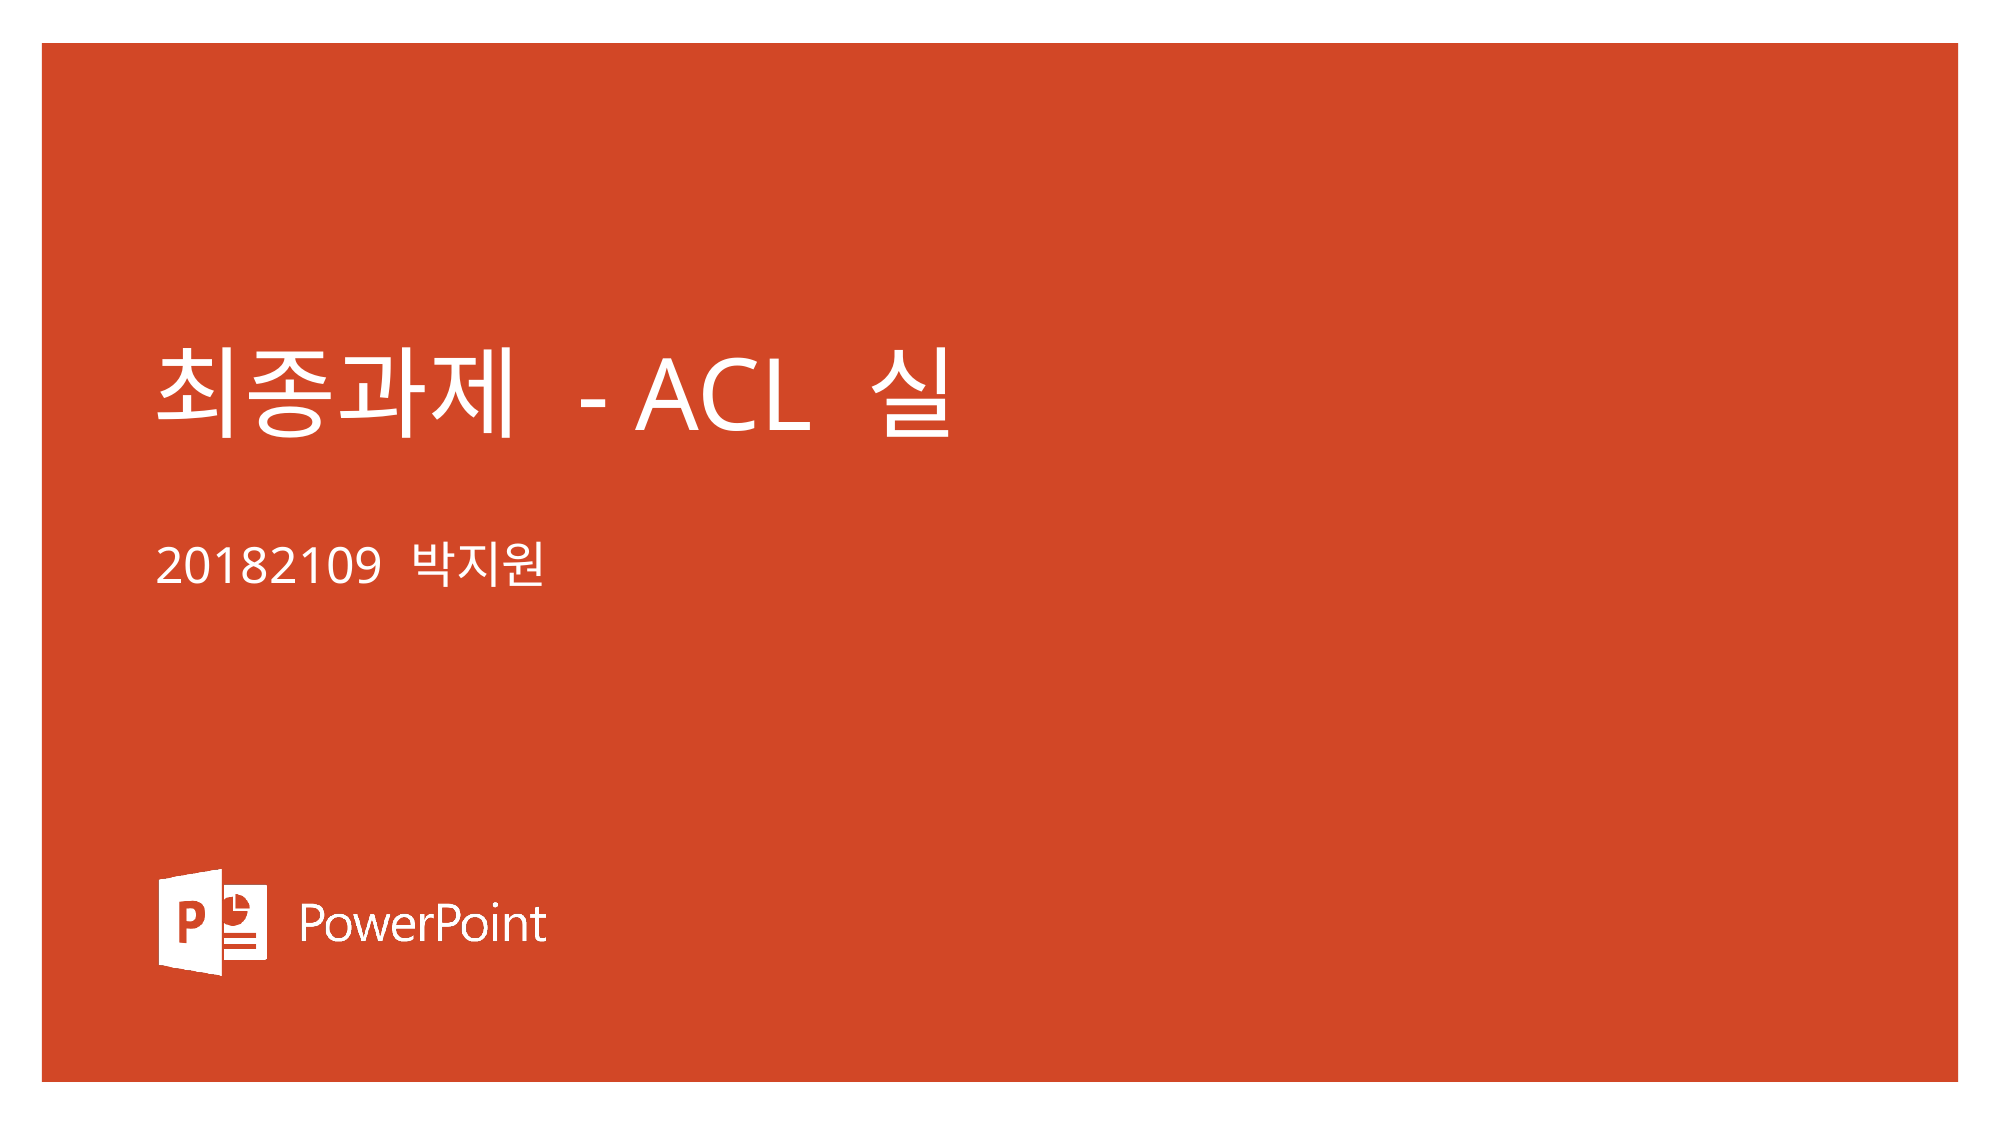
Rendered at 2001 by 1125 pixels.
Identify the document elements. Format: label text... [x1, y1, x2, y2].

subtitle 20182109 박지원 [140, 481, 1713, 668]
picture [148, 854, 555, 990]
title 최종과제 - ACL 실 [137, 190, 1863, 583]
